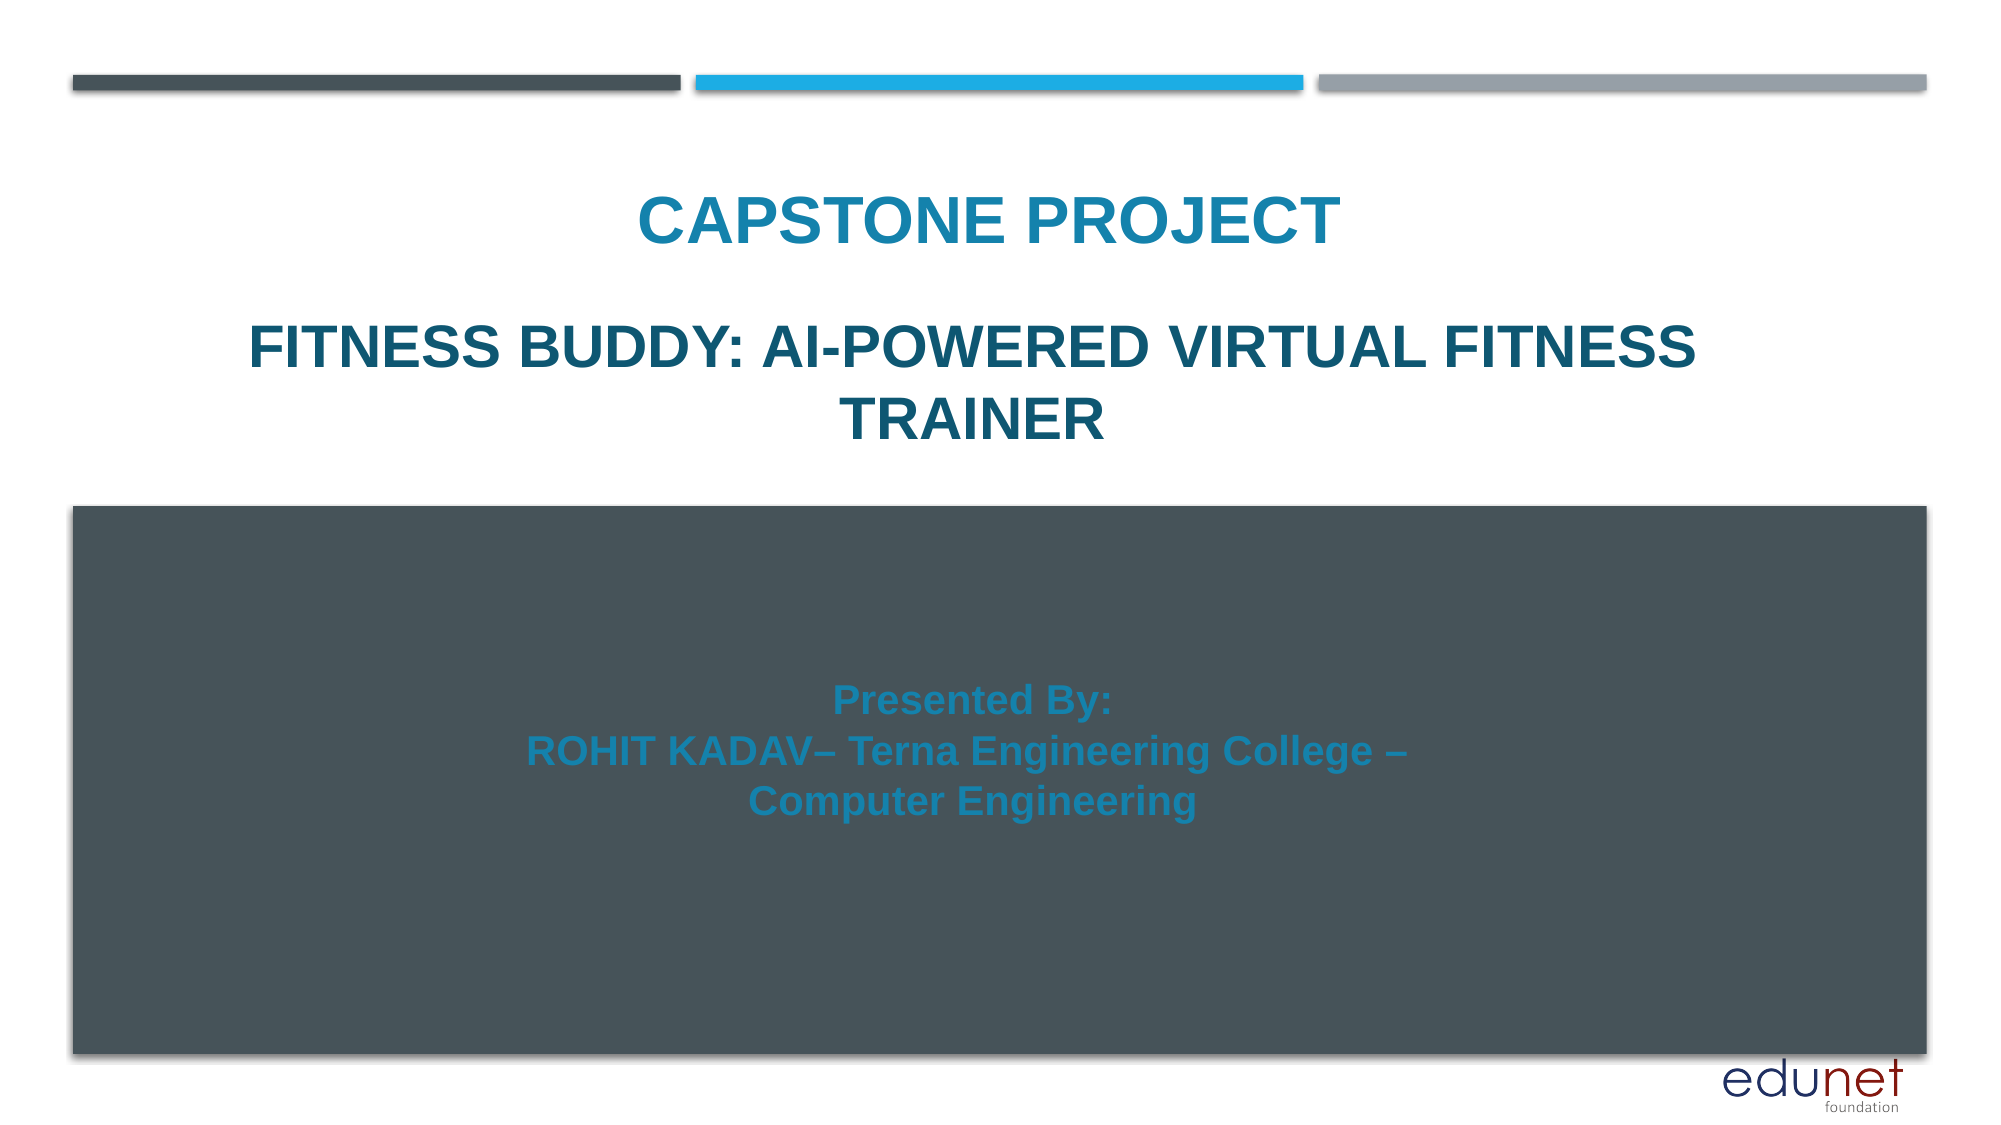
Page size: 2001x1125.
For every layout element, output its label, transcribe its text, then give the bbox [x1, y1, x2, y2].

text_box Presented By: ROHIT KADAV– Terna Engineering College – Computer Engineering [318, 665, 1628, 831]
title Fitness Buddy: AI-Powered VIRTUAL FITNESS TRAINER [222, 298, 1723, 460]
picture [1719, 1056, 1905, 1116]
text_box CAPSTONE PROJECT [0, 169, 2000, 265]
